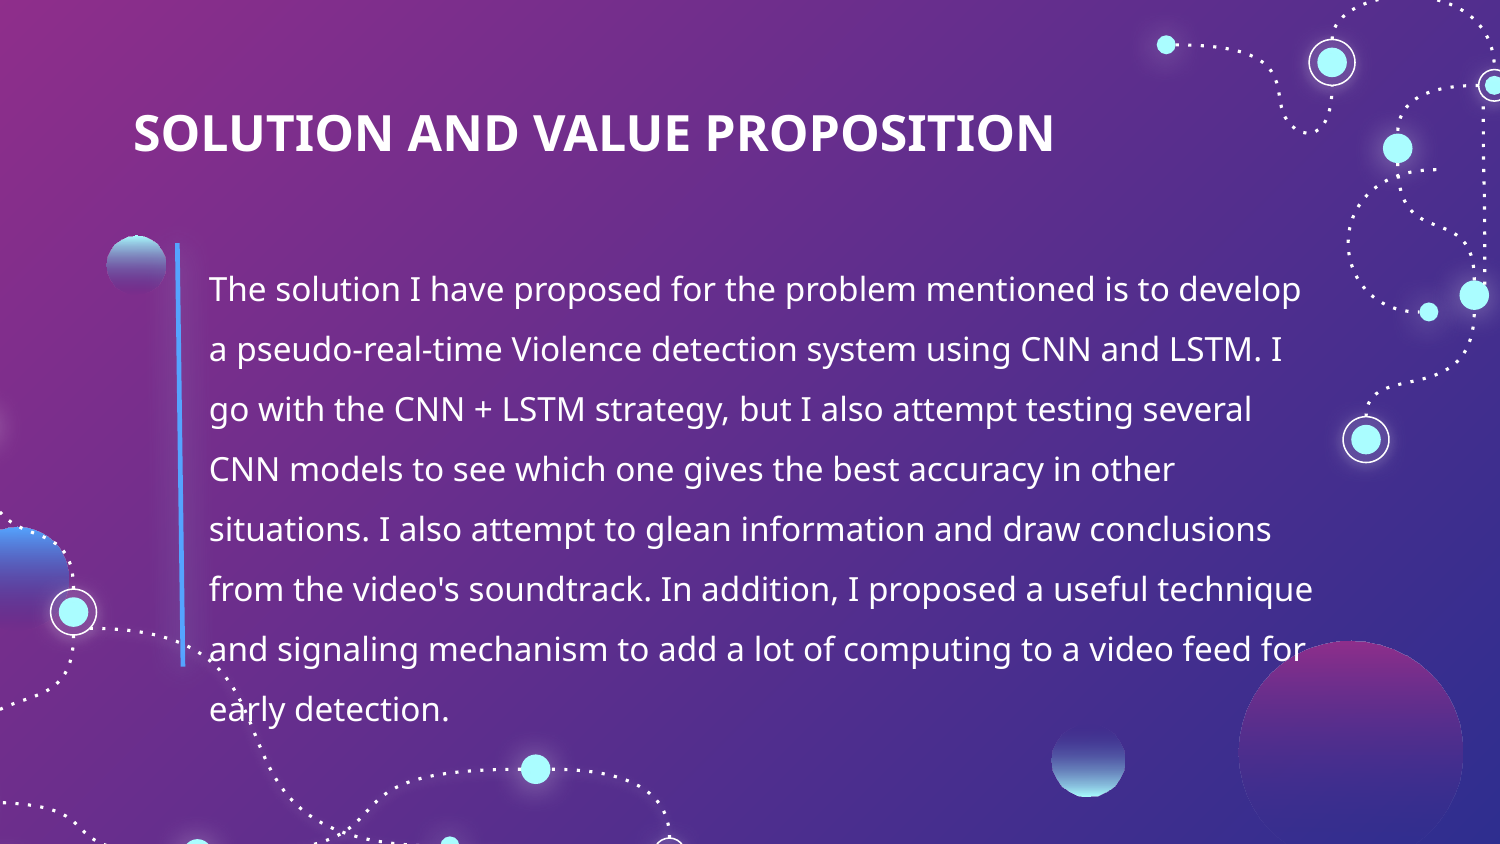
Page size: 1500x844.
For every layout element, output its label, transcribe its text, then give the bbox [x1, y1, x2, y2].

subtitle The solution I have proposed for the problem mentioned is to develop a pseudo-real-time Violence detection system using CNN and LSTM. I go with the CNN + LSTM strategy, but I also attempt testing several CNN models to see which one gives the best accuracy in other situations. I also attempt to glean information and draw conclusions from the video's soundtrack. In addition, I proposed a useful technique and signaling mechanism to add a lot of computing to a video feed for early detection. [193, 233, 1333, 484]
title SOLUTION AND VALUE PROPOSITION [118, 86, 1382, 181]
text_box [177, 242, 184, 408]
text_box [0, 409, 686, 844]
text_box [106, 235, 166, 295]
